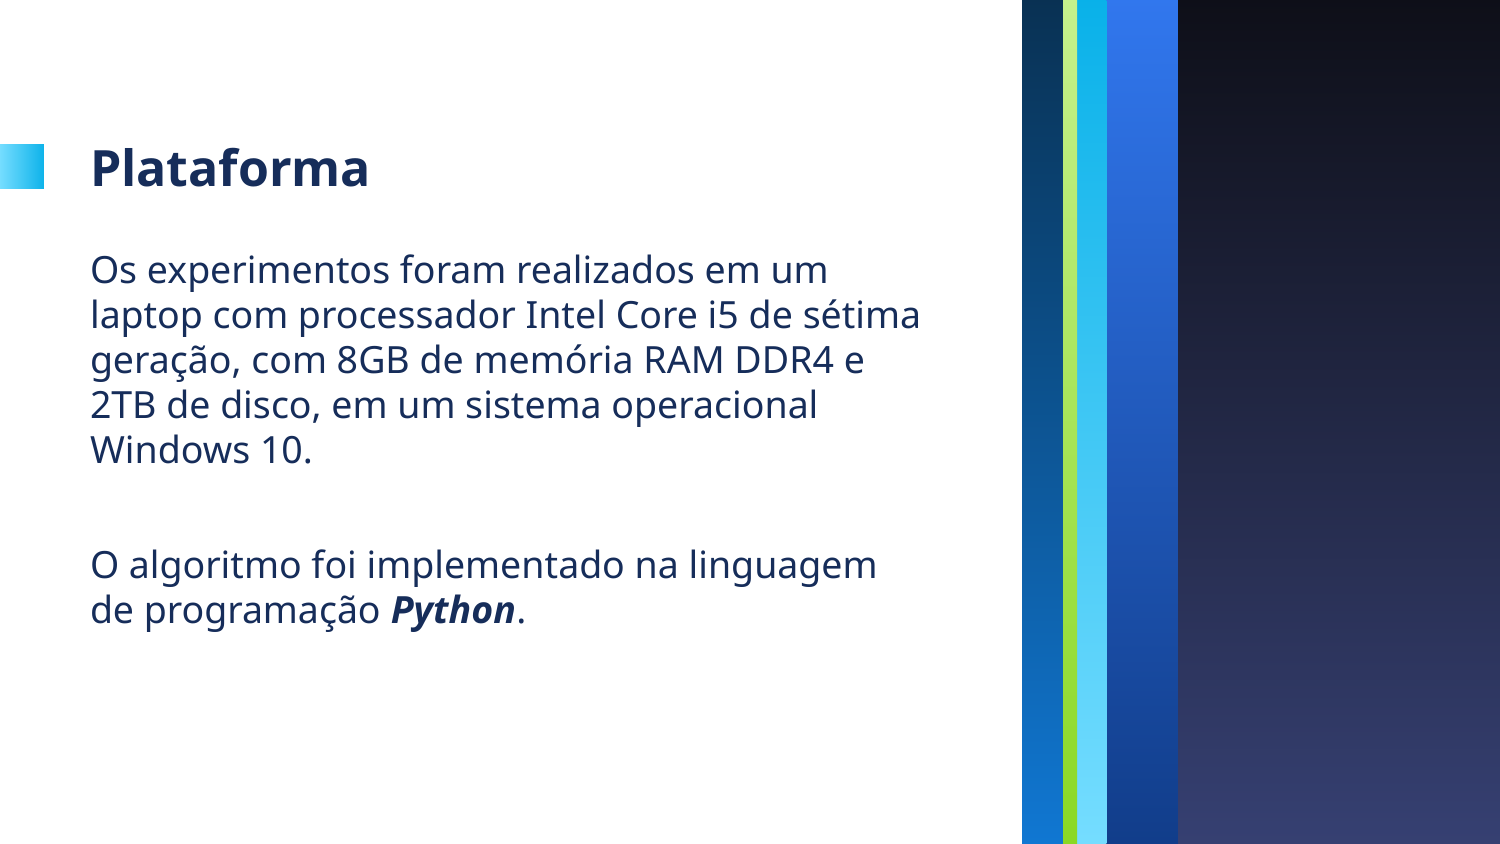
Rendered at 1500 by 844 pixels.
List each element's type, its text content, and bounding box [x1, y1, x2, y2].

list Os experimentos foram realizados em um laptop com processador Intel Core i5 de sétima geração, com 8GB de memória RAM DDR4 e 2TB de disco, em um sistema operacional Windows 10. O algoritmo foi implementado na linguagem de programação Python. [75, 230, 945, 750]
title Plataforma [75, 92, 945, 212]
